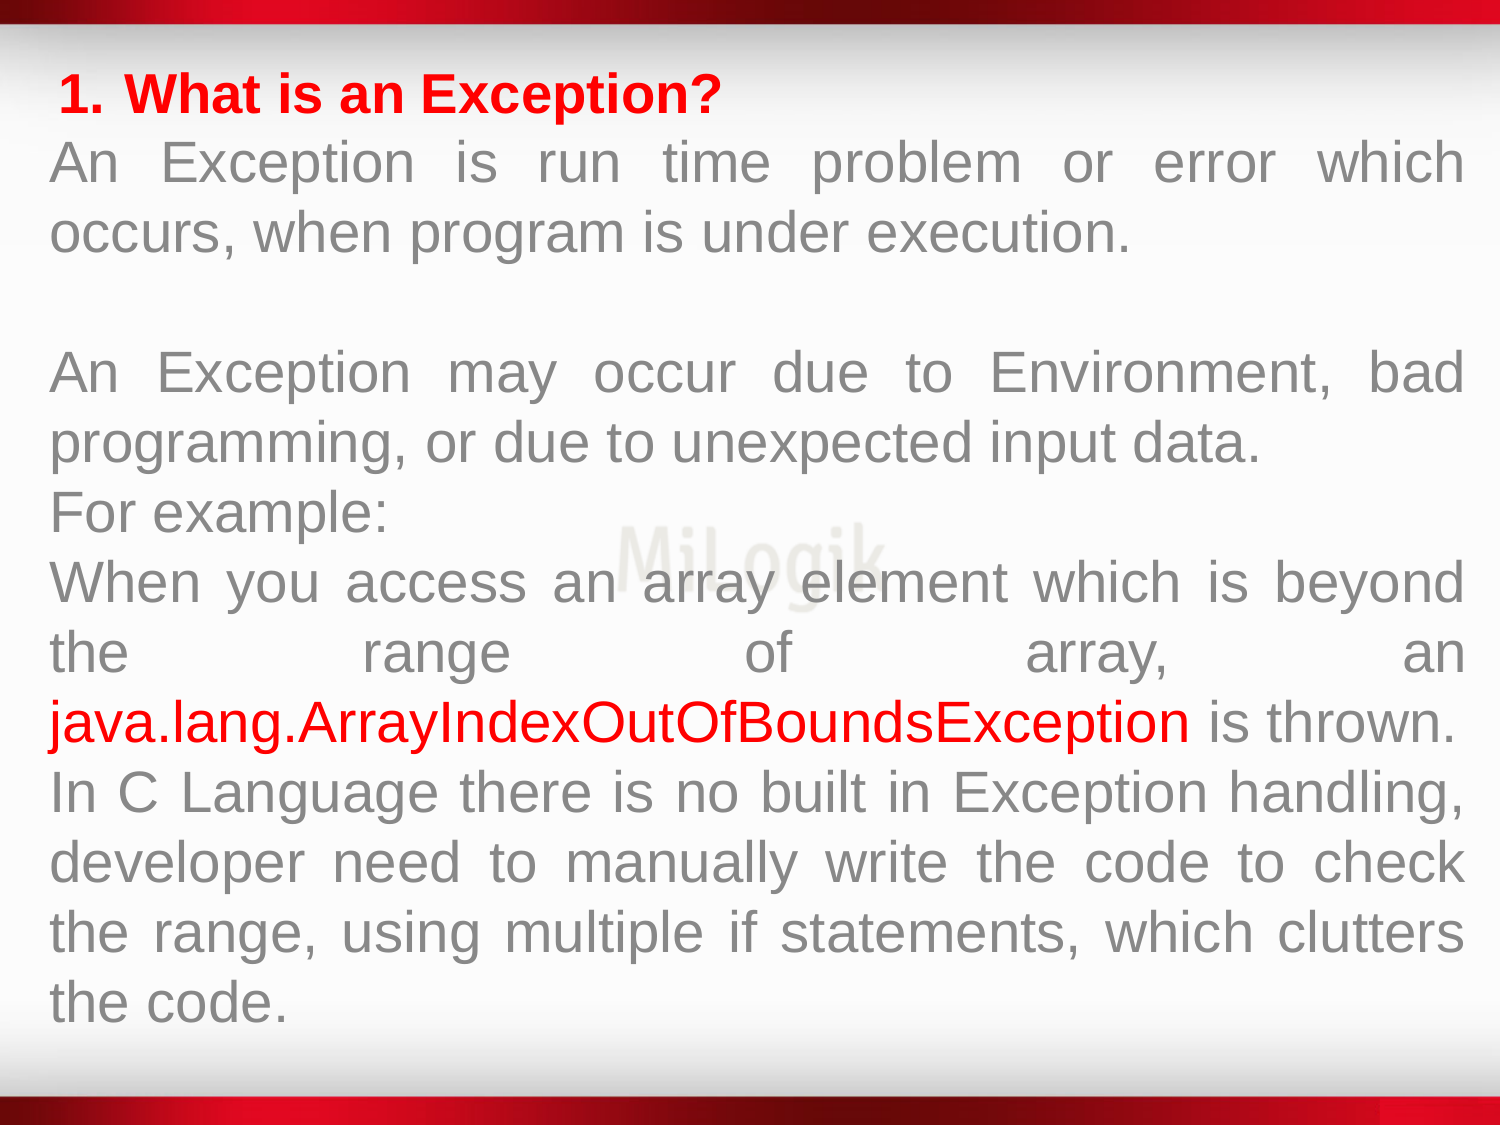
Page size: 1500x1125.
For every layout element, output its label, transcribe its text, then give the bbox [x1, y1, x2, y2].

picture [0, 0, 1500, 1125]
subtitle What is an Exception? An Exception is run time problem or error which occurs, when program is under execution. An Exception may occur due to Environment, bad programming, or due to unexpected input data. For example: When you access an array element which is beyond the range of array, an java.lang.ArrayIndexOutOfBoundsException is thrown. In C Language there is no built in Exception handling, developer need to manually write the code to check the range, using multiple if statements, which clutters the code. [34, 49, 1483, 1125]
